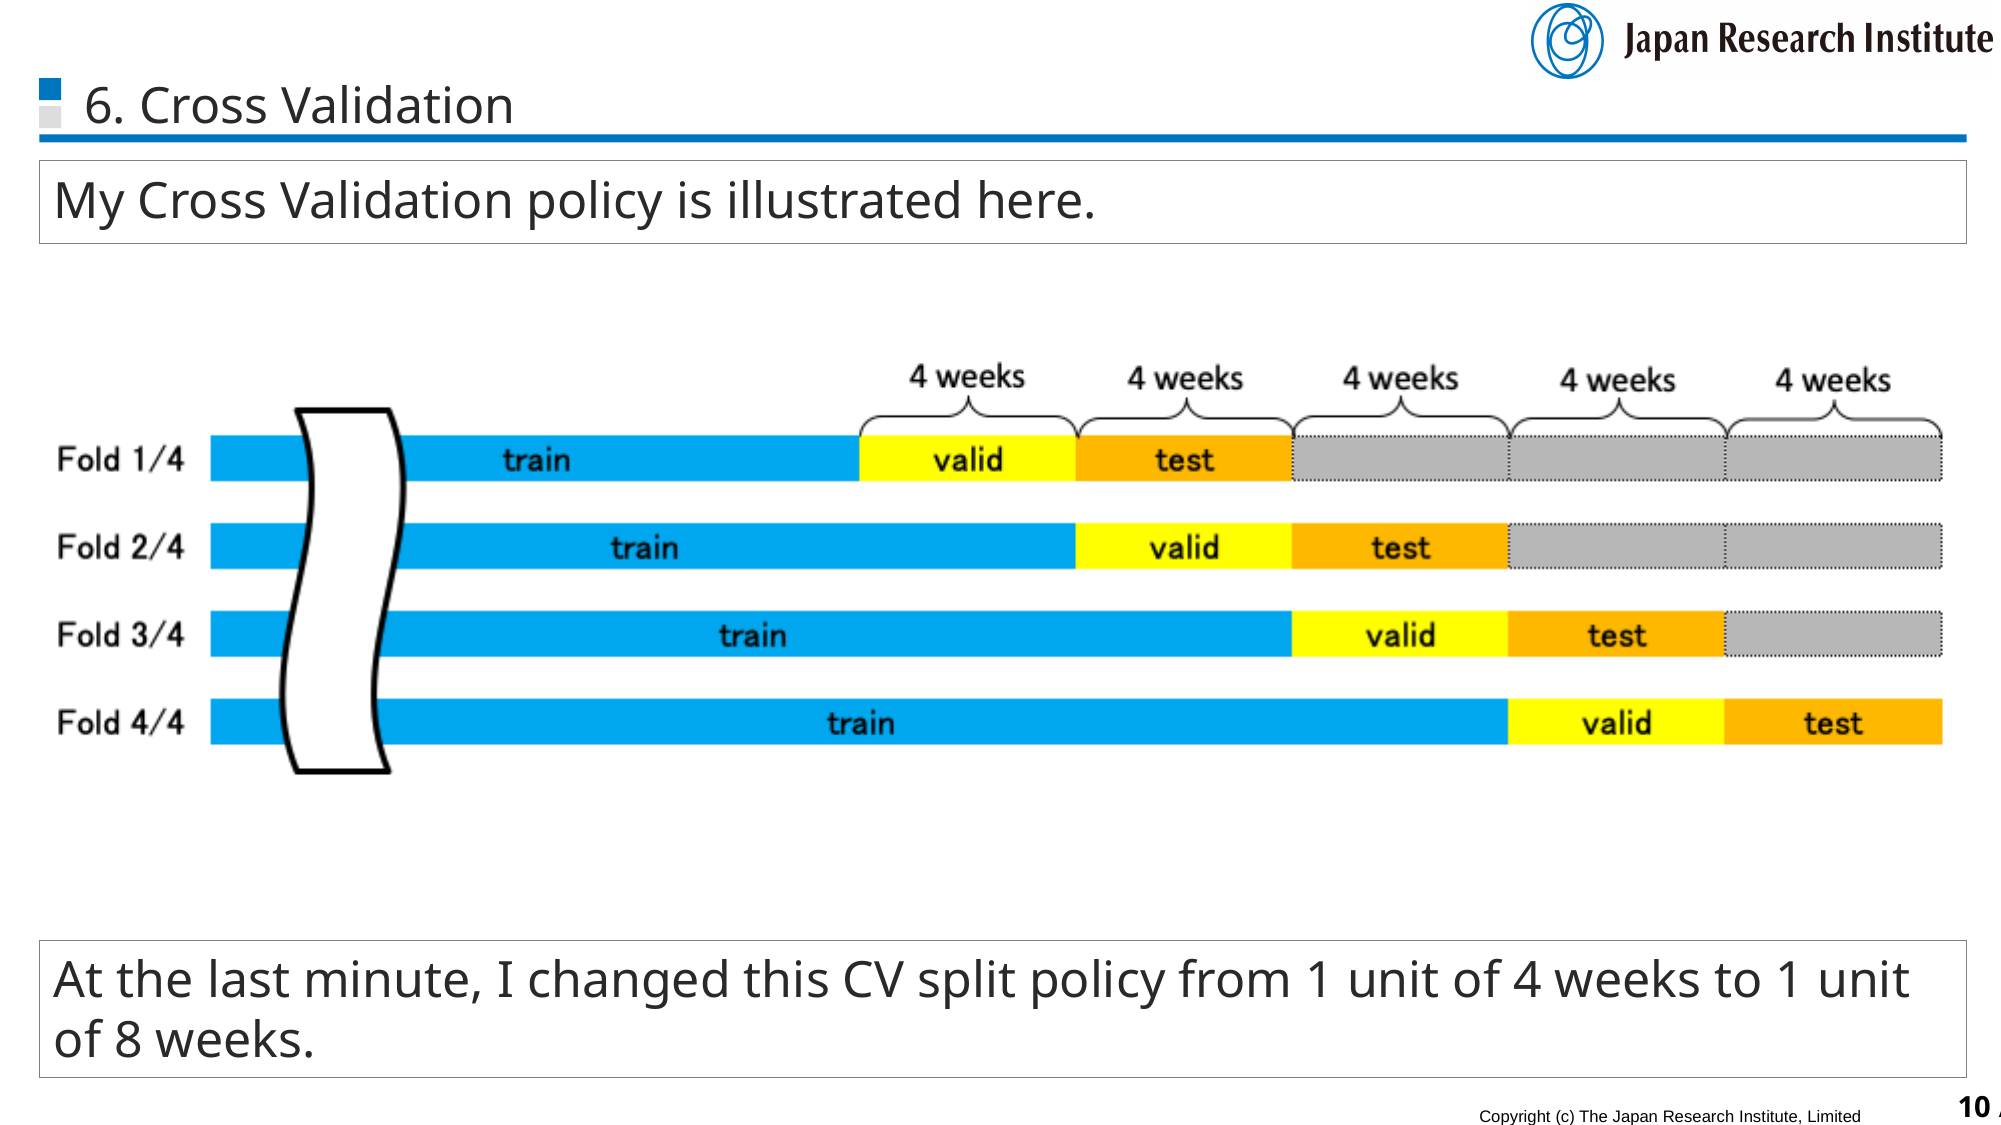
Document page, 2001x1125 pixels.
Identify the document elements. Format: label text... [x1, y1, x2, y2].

picture [1531, 3, 1993, 79]
title 6. Cross Validation [69, 66, 1967, 135]
picture [47, 350, 1953, 788]
list My Cross Validation policy is illustrated here. [39, 160, 1967, 244]
text_box At the last minute, I changed this CV split policy from 1 unit of 4 weeks to 1 unit of 8 weeks. [39, 940, 1967, 1078]
